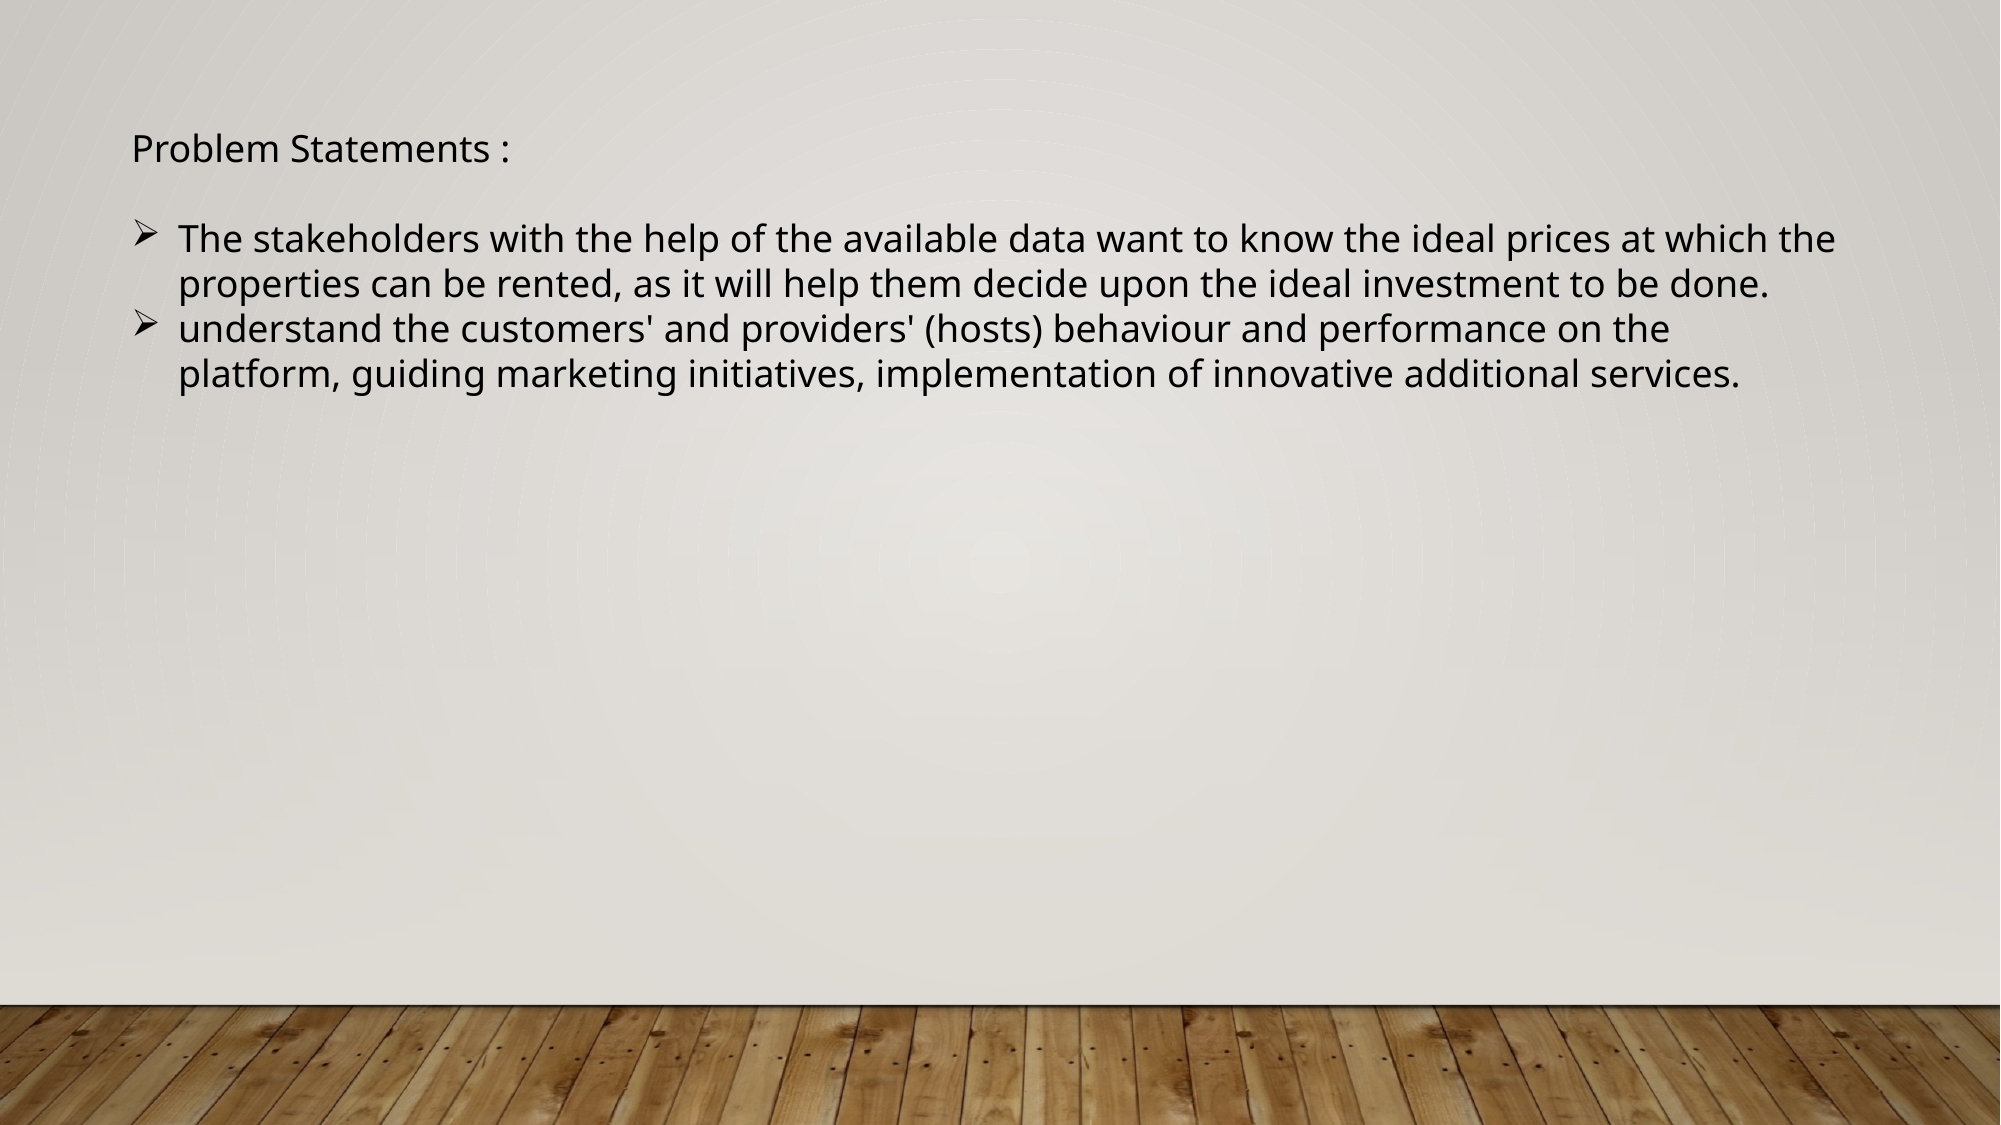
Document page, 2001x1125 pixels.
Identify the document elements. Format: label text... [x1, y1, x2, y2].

picture [0, 1005, 2000, 1125]
text_box Problem Statements : The stakeholders with the help of the available data want to know the ideal prices at which the properties can be rented, as it will help them decide upon the ideal investment to be done. understand the customers' and providers' (hosts) behaviour and performance on the platform, guiding marketing initiatives, implementation of innovative additional services. [116, 117, 1856, 448]
